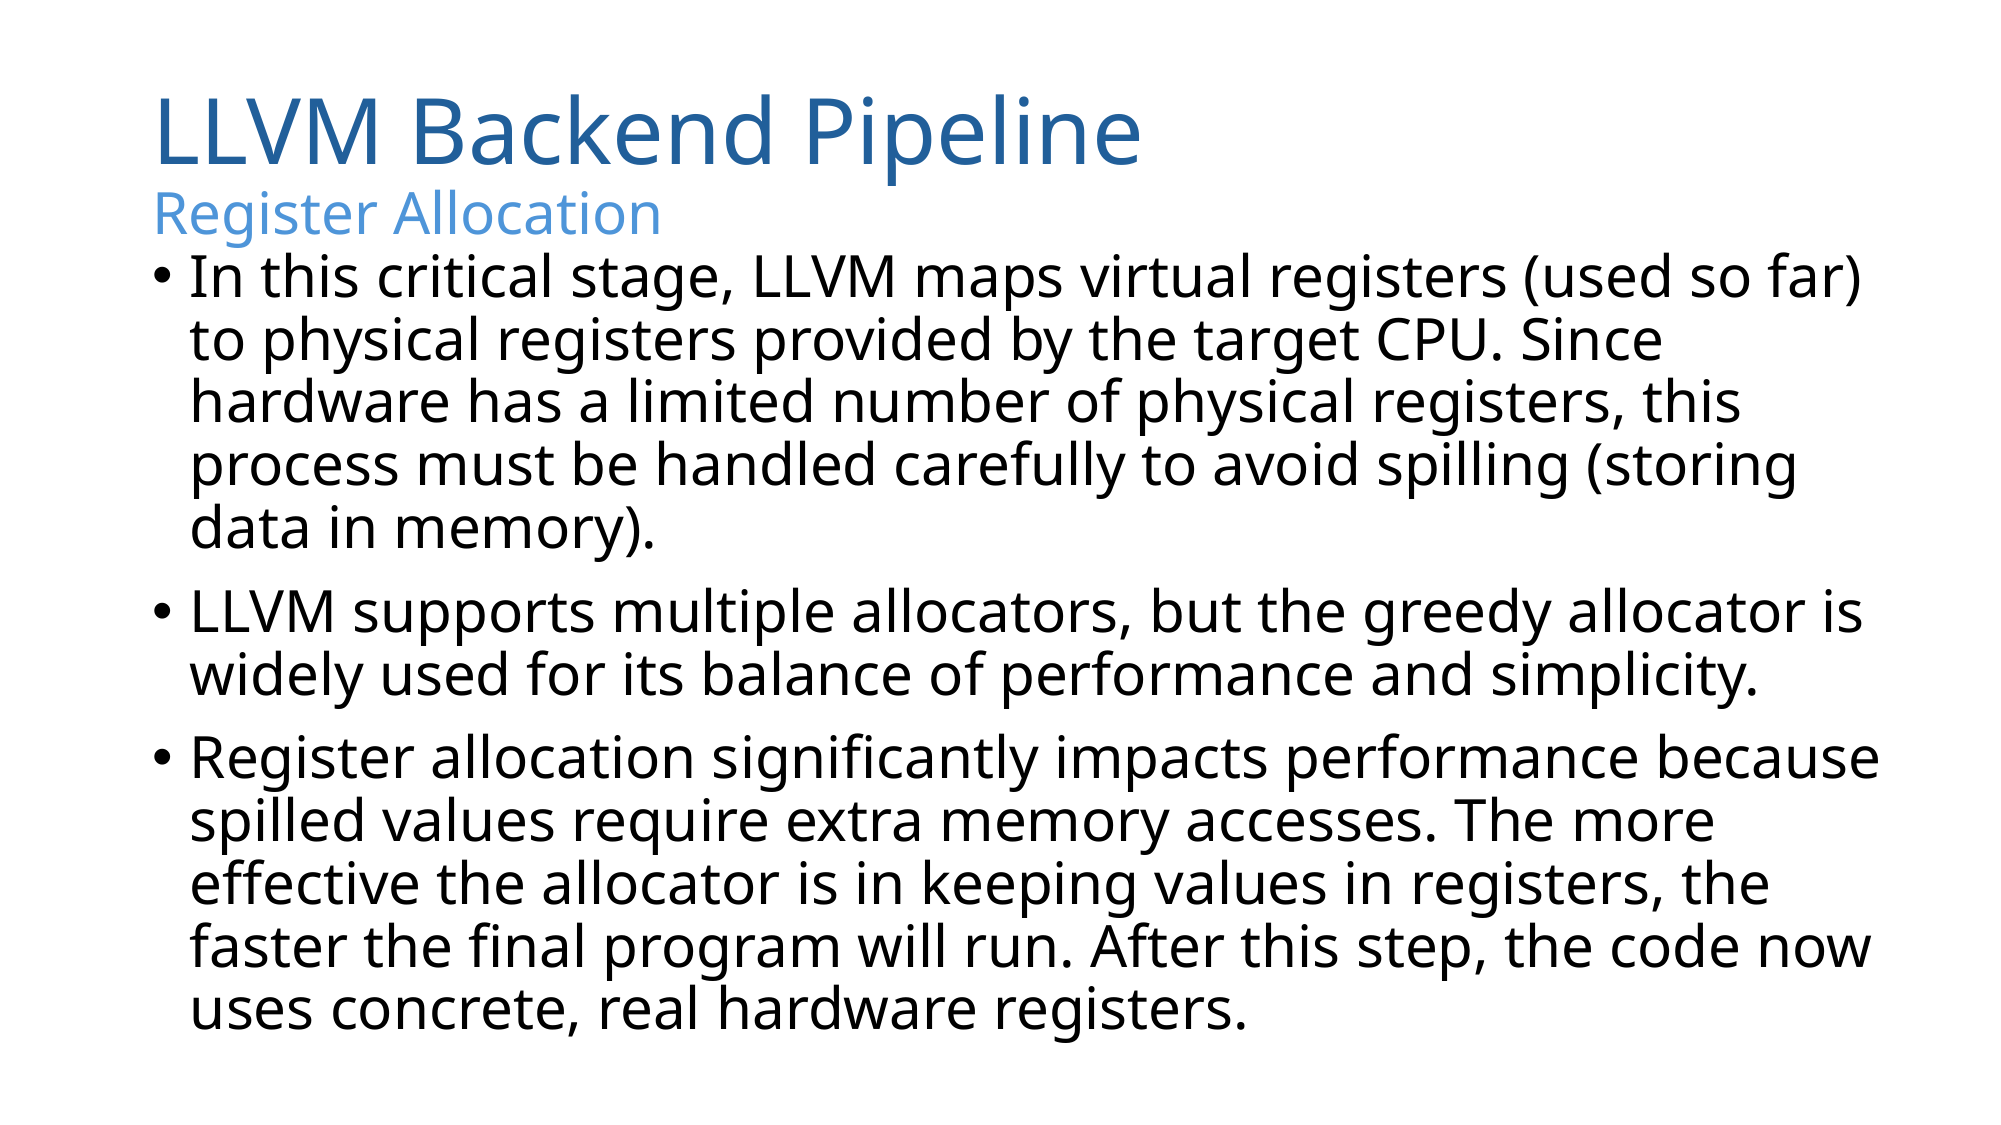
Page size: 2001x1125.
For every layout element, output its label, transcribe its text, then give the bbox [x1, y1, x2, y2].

title LLVM Backend Pipeline Register Allocation [137, 57, 1863, 275]
list In this critical stage, LLVM maps virtual registers (used so far) to physical registers provided by the target CPU. Since hardware has a limited number of physical registers, this process must be handled carefully to avoid spilling (storing data in memory). LLVM supports multiple allocators, but the greedy allocator is widely used for its balance of performance and simplicity. Register allocation significantly impacts performance because spilled values require extra memory accesses. The more effective the allocator is in keeping values in registers, the faster the final program will run. After this step, the code now uses concrete, real hardware registers. [137, 239, 1906, 1125]
